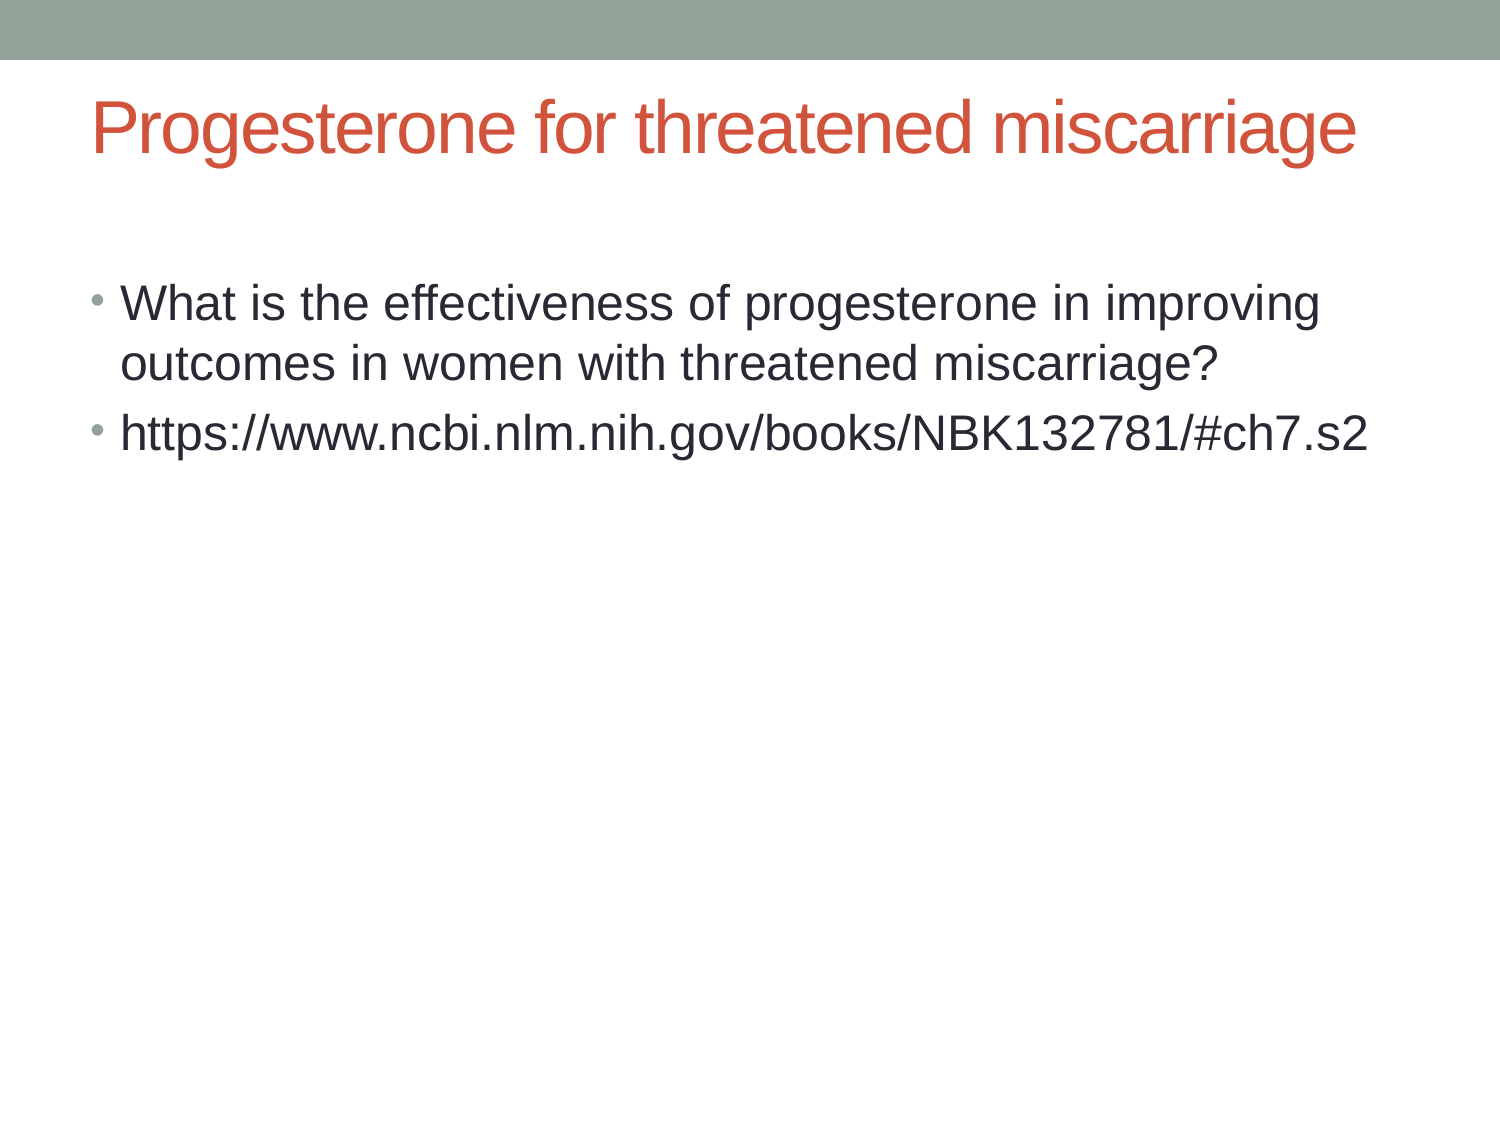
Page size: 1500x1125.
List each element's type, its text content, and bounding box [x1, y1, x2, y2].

title Progesterone for threatened miscarriage [75, 87, 1425, 250]
list What is the effectiveness of progesterone in improving outcomes in women with threatened miscarriage? https://www.ncbi.nlm.nih.gov/books/NBK132781/#ch7.s2 [75, 262, 1425, 1063]
